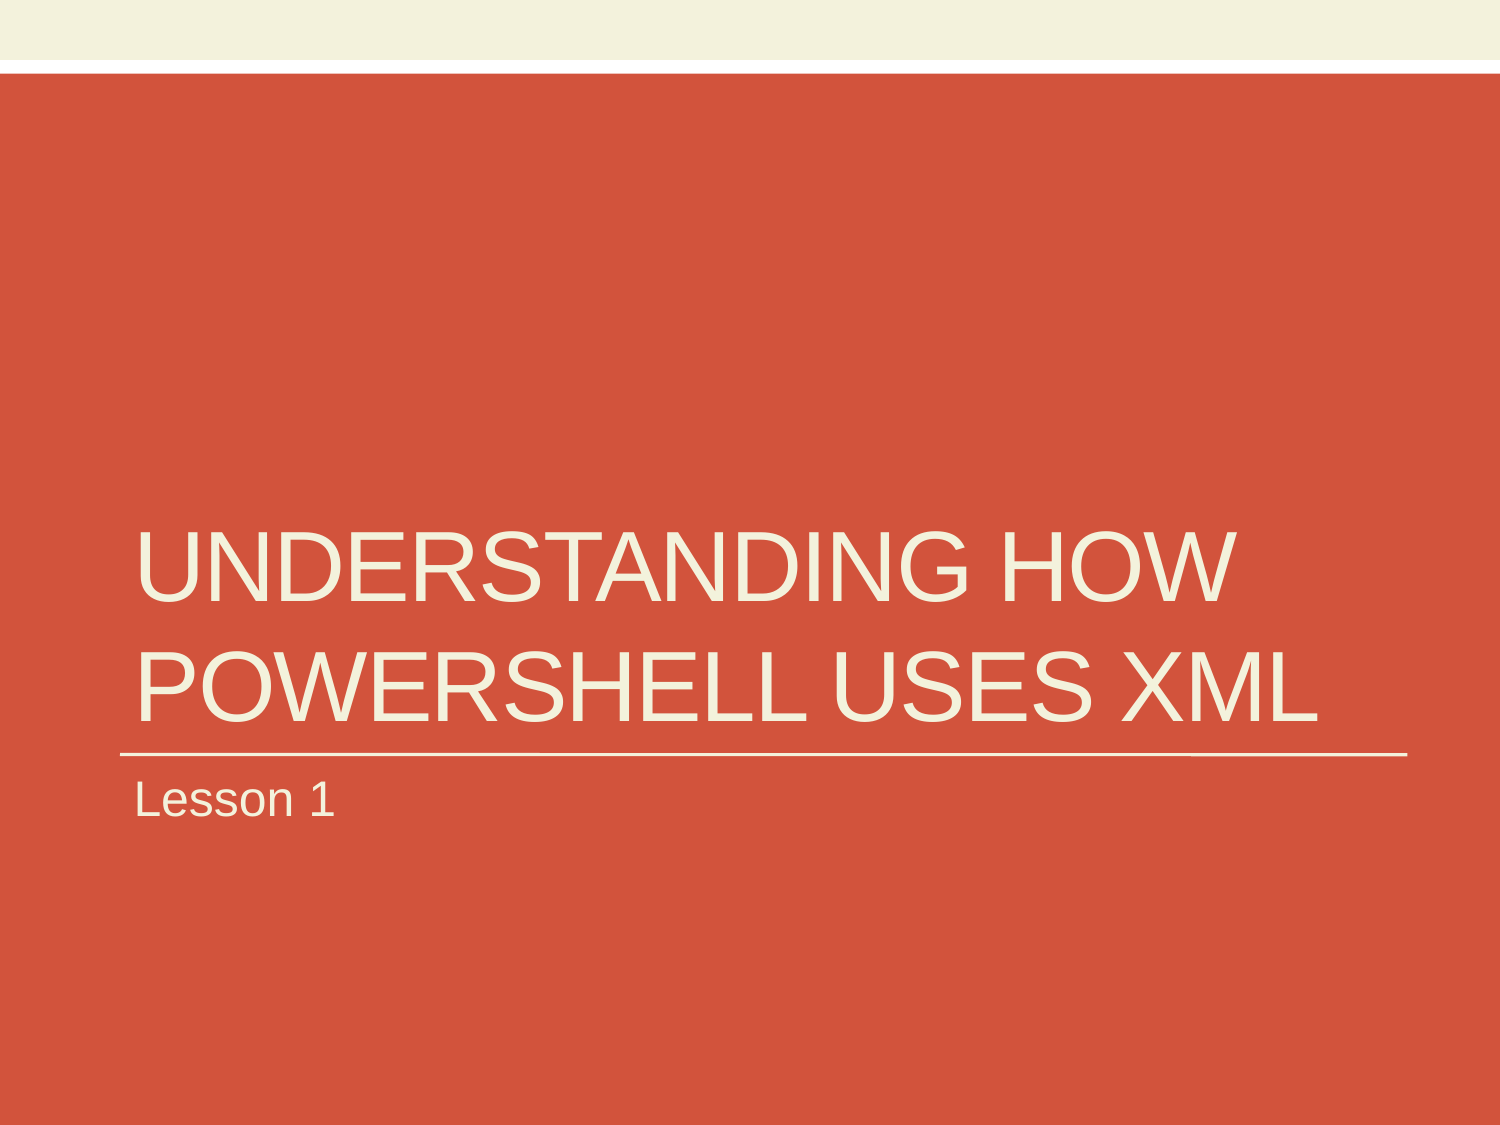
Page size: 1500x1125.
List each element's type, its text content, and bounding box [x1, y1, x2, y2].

list Lesson 1 [118, 758, 1394, 1006]
title Understanding how PowerShell Uses XML [118, 387, 1394, 749]
